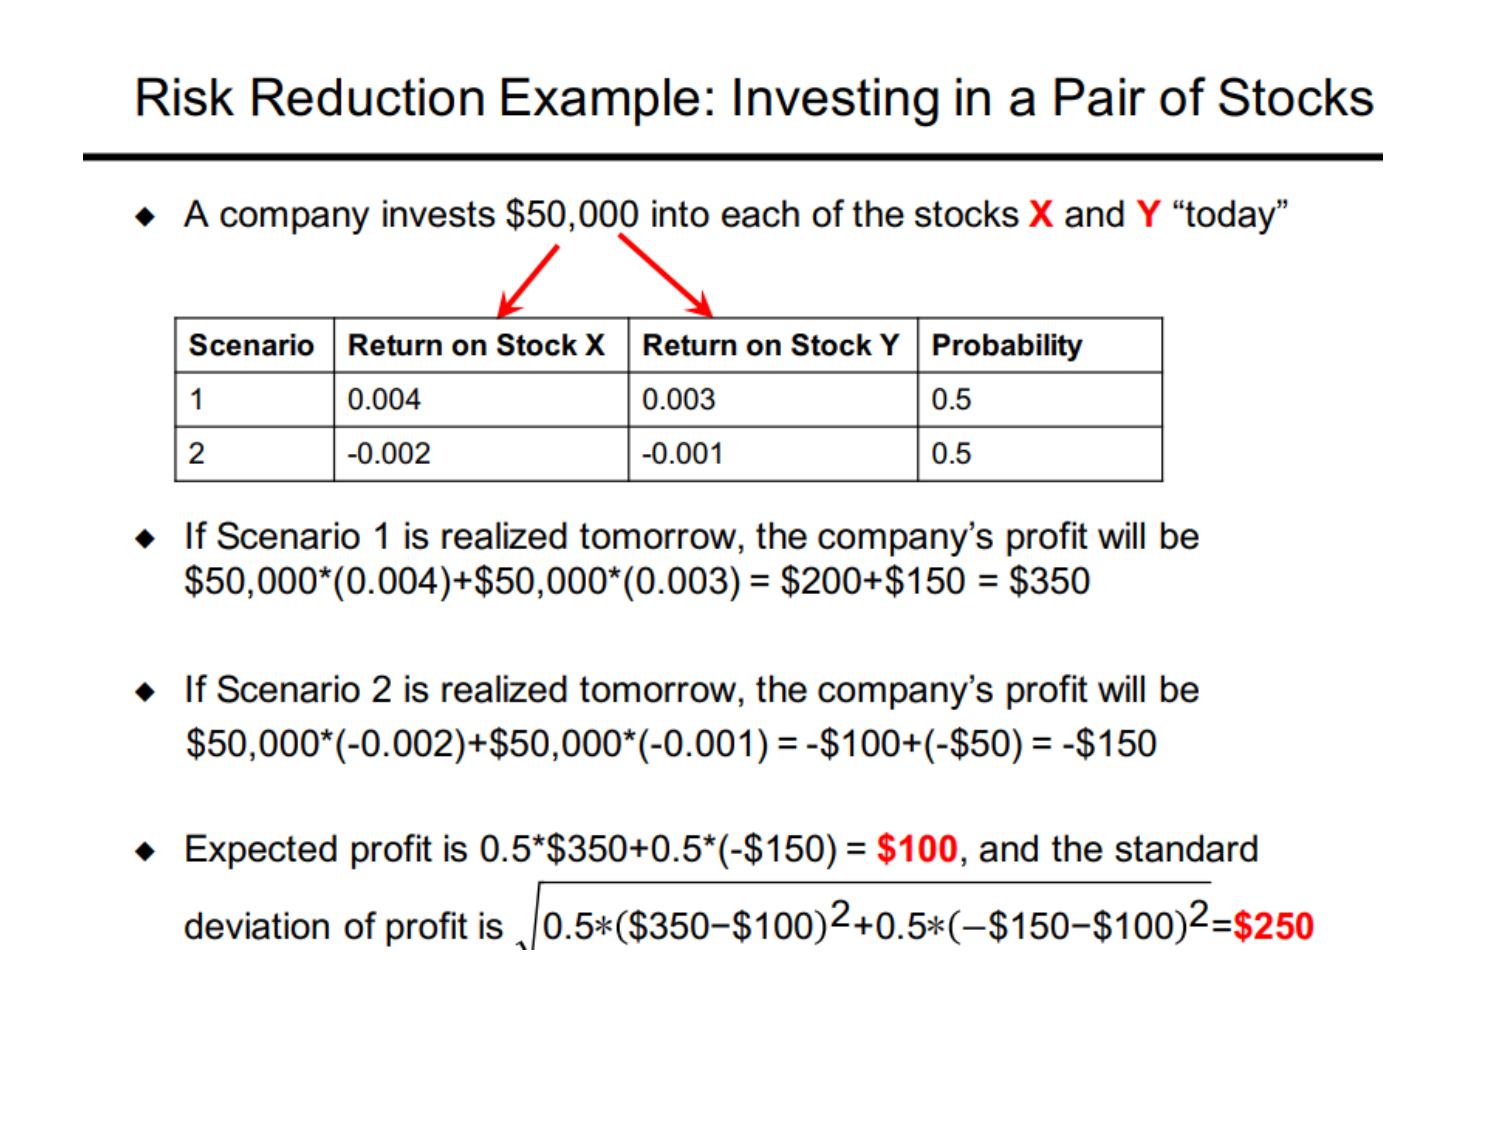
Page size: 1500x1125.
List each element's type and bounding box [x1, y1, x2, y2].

list [83, 49, 1383, 951]
